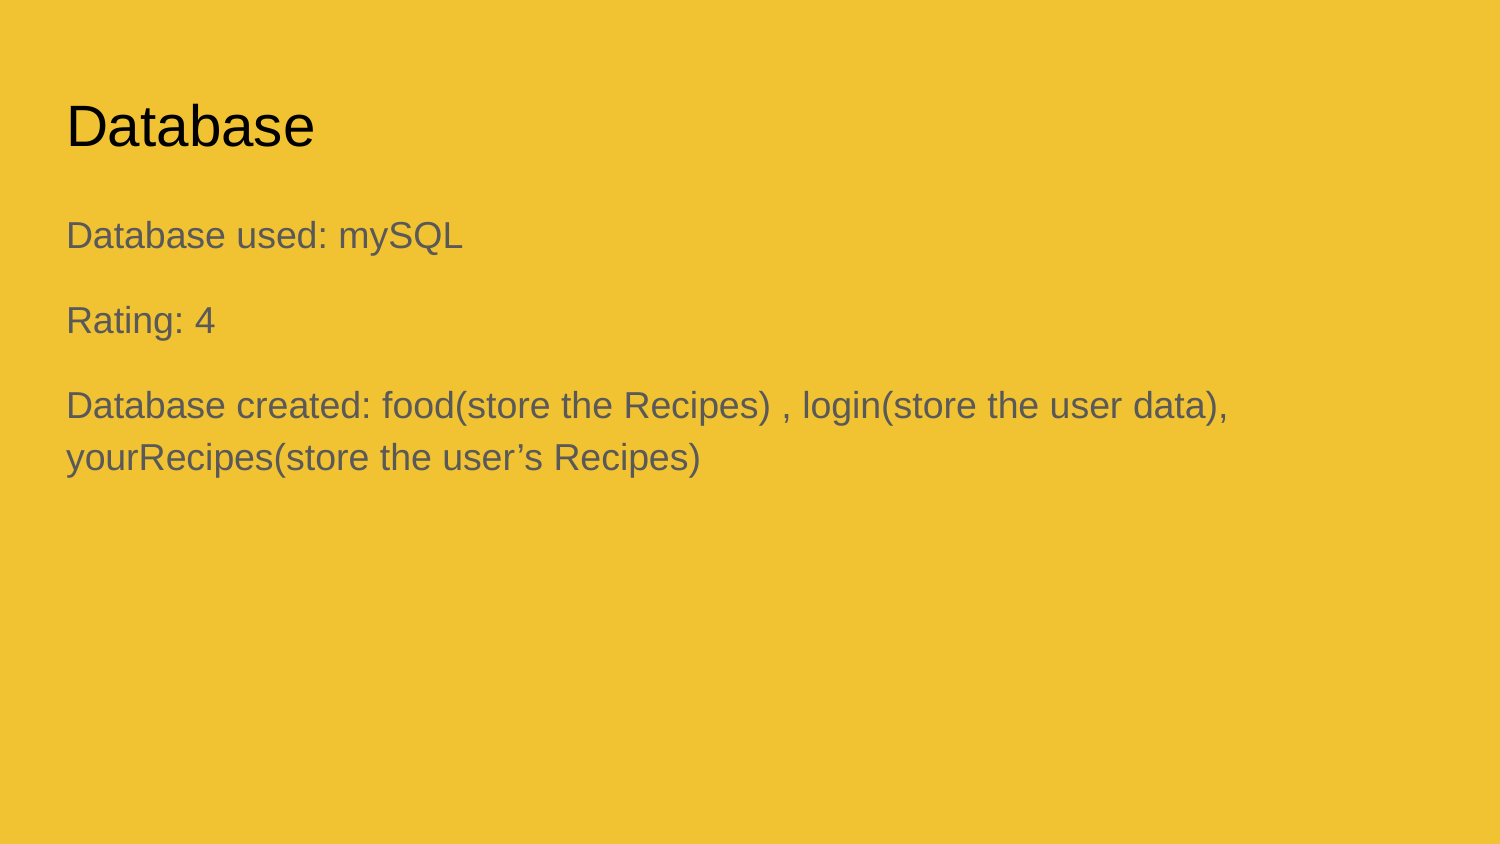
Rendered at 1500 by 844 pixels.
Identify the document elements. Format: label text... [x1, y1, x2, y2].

title Database [51, 72, 1449, 167]
list Database used: mySQL Rating: 4 Database created: food(store the Recipes) , login(store the user data), yourRecipes(store the user’s Recipes) [51, 189, 1449, 750]
